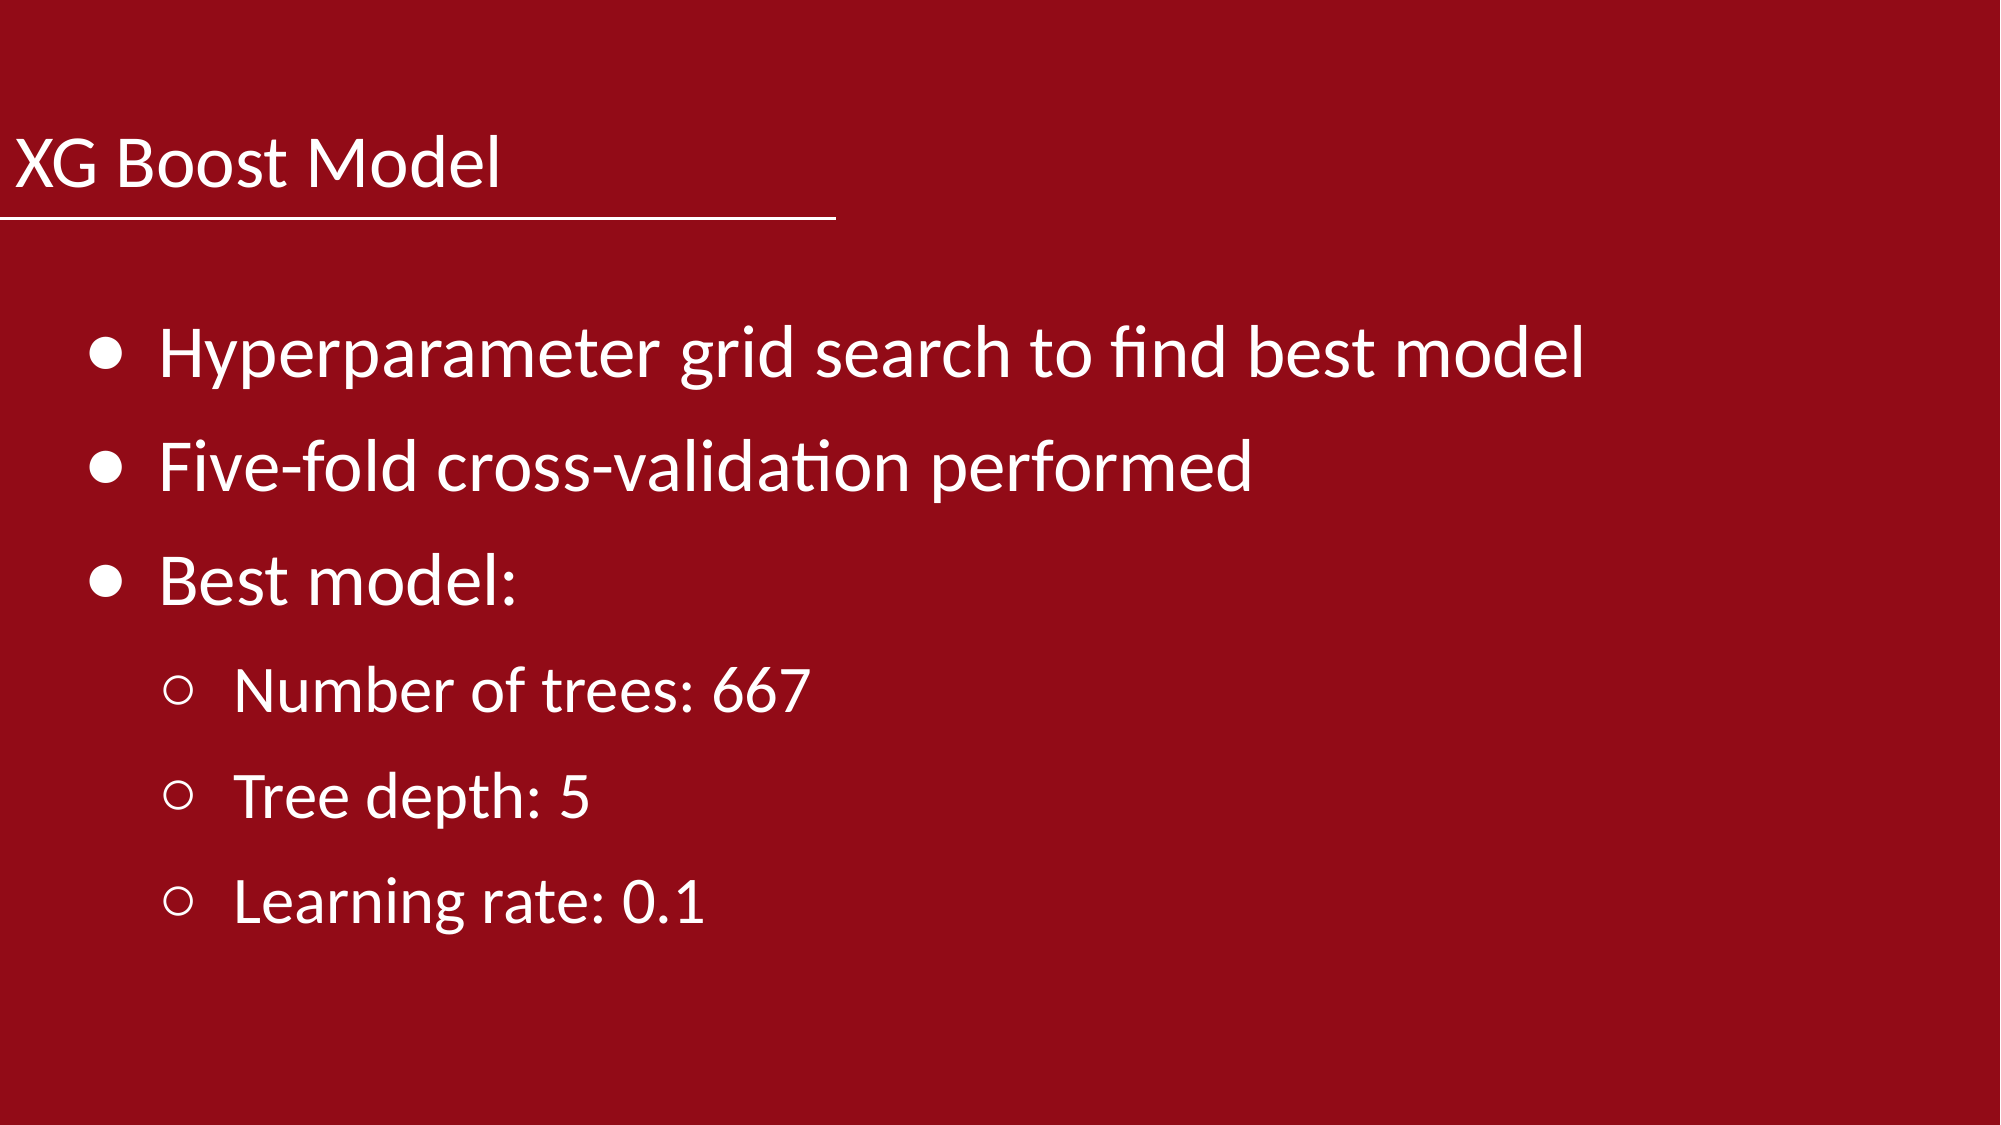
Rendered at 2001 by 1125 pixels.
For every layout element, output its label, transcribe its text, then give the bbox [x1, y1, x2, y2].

title XG Boost Model [0, 57, 1864, 219]
list Hyperparameter grid search to find best model Five-fold cross-validation performed Best model: Number of trees: 667 Tree depth: 5 Learning rate: 0.1 [68, 297, 1932, 976]
